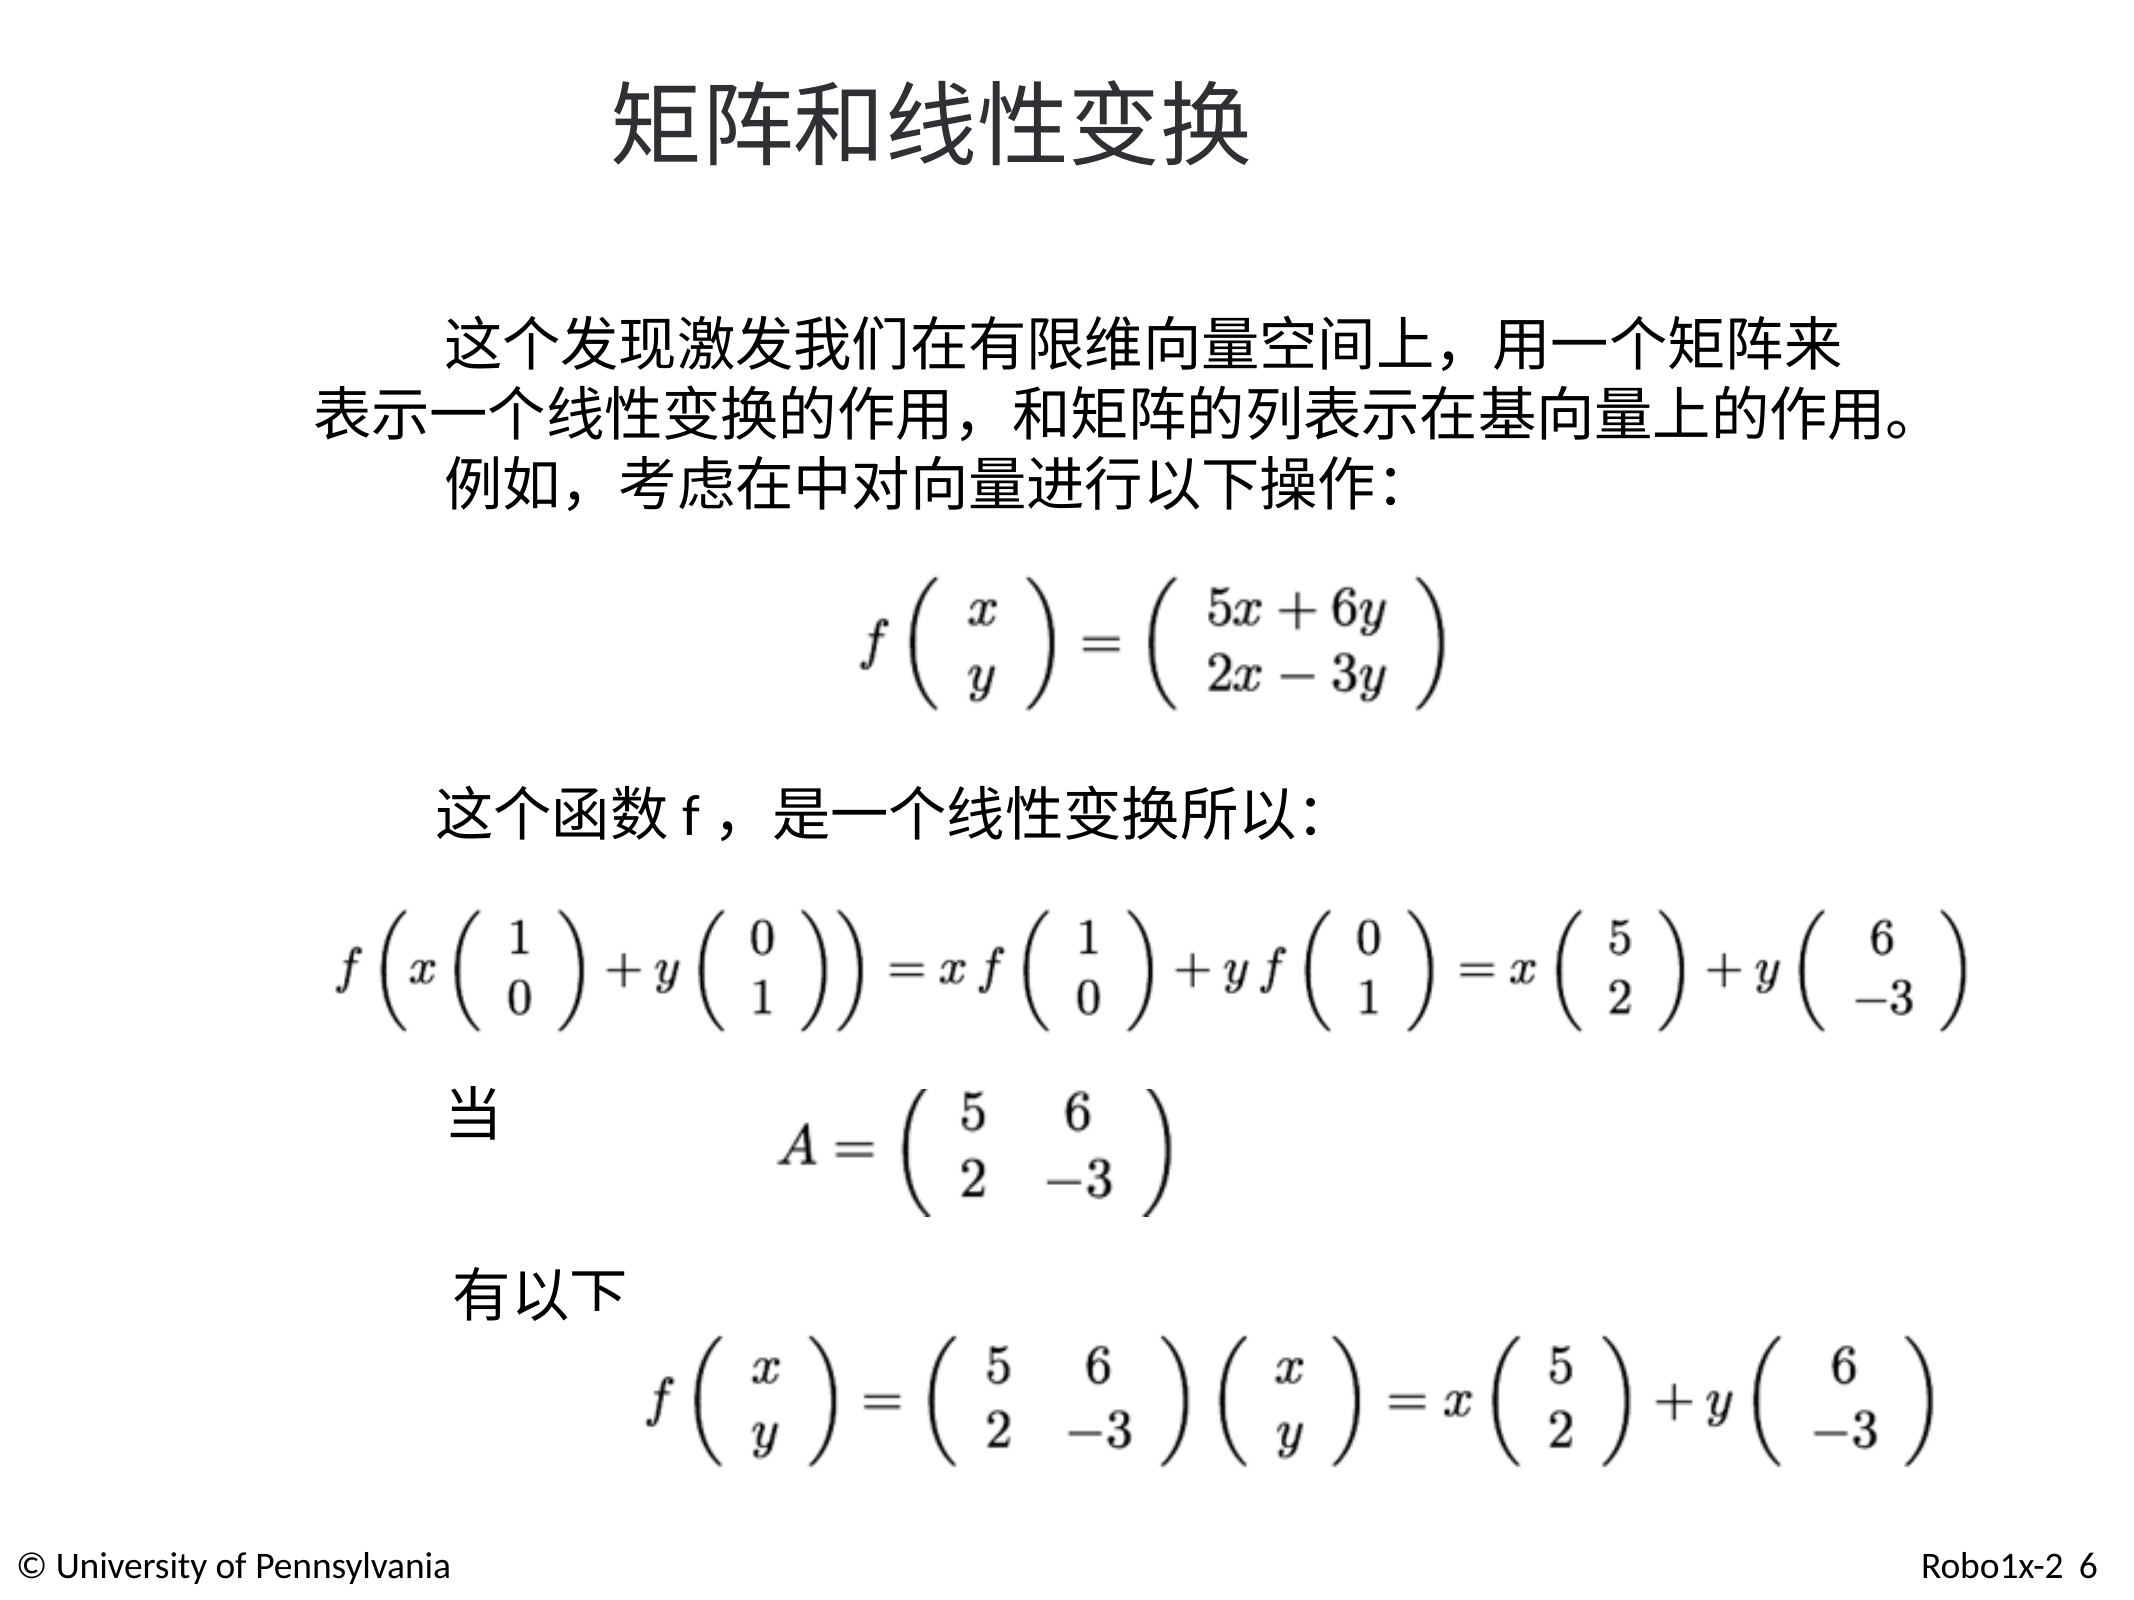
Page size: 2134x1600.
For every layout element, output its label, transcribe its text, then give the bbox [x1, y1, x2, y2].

picture [828, 559, 1479, 738]
footer © University of Pennsylvania [13, 1548, 460, 1600]
slide_number Robo1x-2 6 [1909, 1548, 2117, 1600]
picture [741, 1089, 1222, 1217]
picture [591, 1310, 1955, 1491]
picture [275, 887, 2014, 1071]
title 矩阵和线性变换 [317, 25, 1816, 335]
text_box 这个函数f，是一个线性变换所以： [420, 769, 1370, 855]
text_box 当 [429, 1082, 518, 1155]
text_box 有以下 [438, 1250, 643, 1336]
